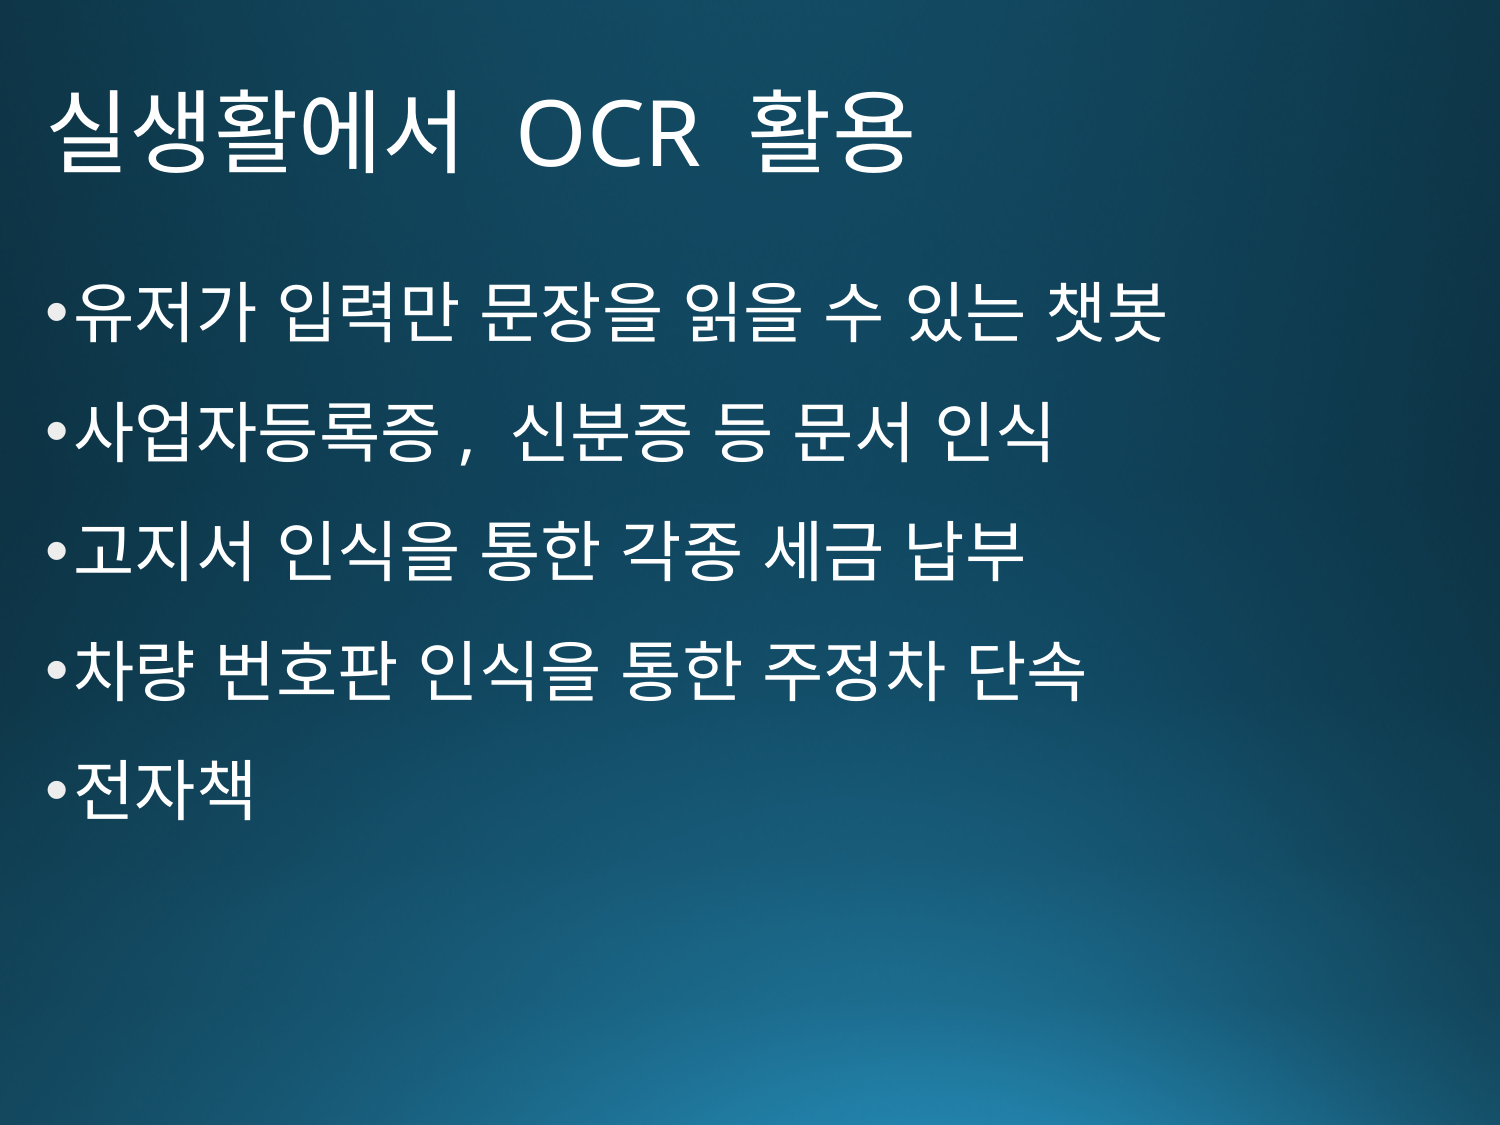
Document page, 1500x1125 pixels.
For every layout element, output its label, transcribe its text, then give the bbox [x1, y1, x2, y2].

list 유저가 입력만 문장을 읽을 수 있는 챗봇 사업자등록증, 신분증 등 문서 인식 고지서 인식을 통한 각종 세금 납부 차량 번호판 인식을 통한 주정차 단속 전자책 [30, 239, 1460, 1014]
picture [0, 0, 1500, 1125]
title 실생활에서 OCR 활용 [30, 51, 1460, 223]
